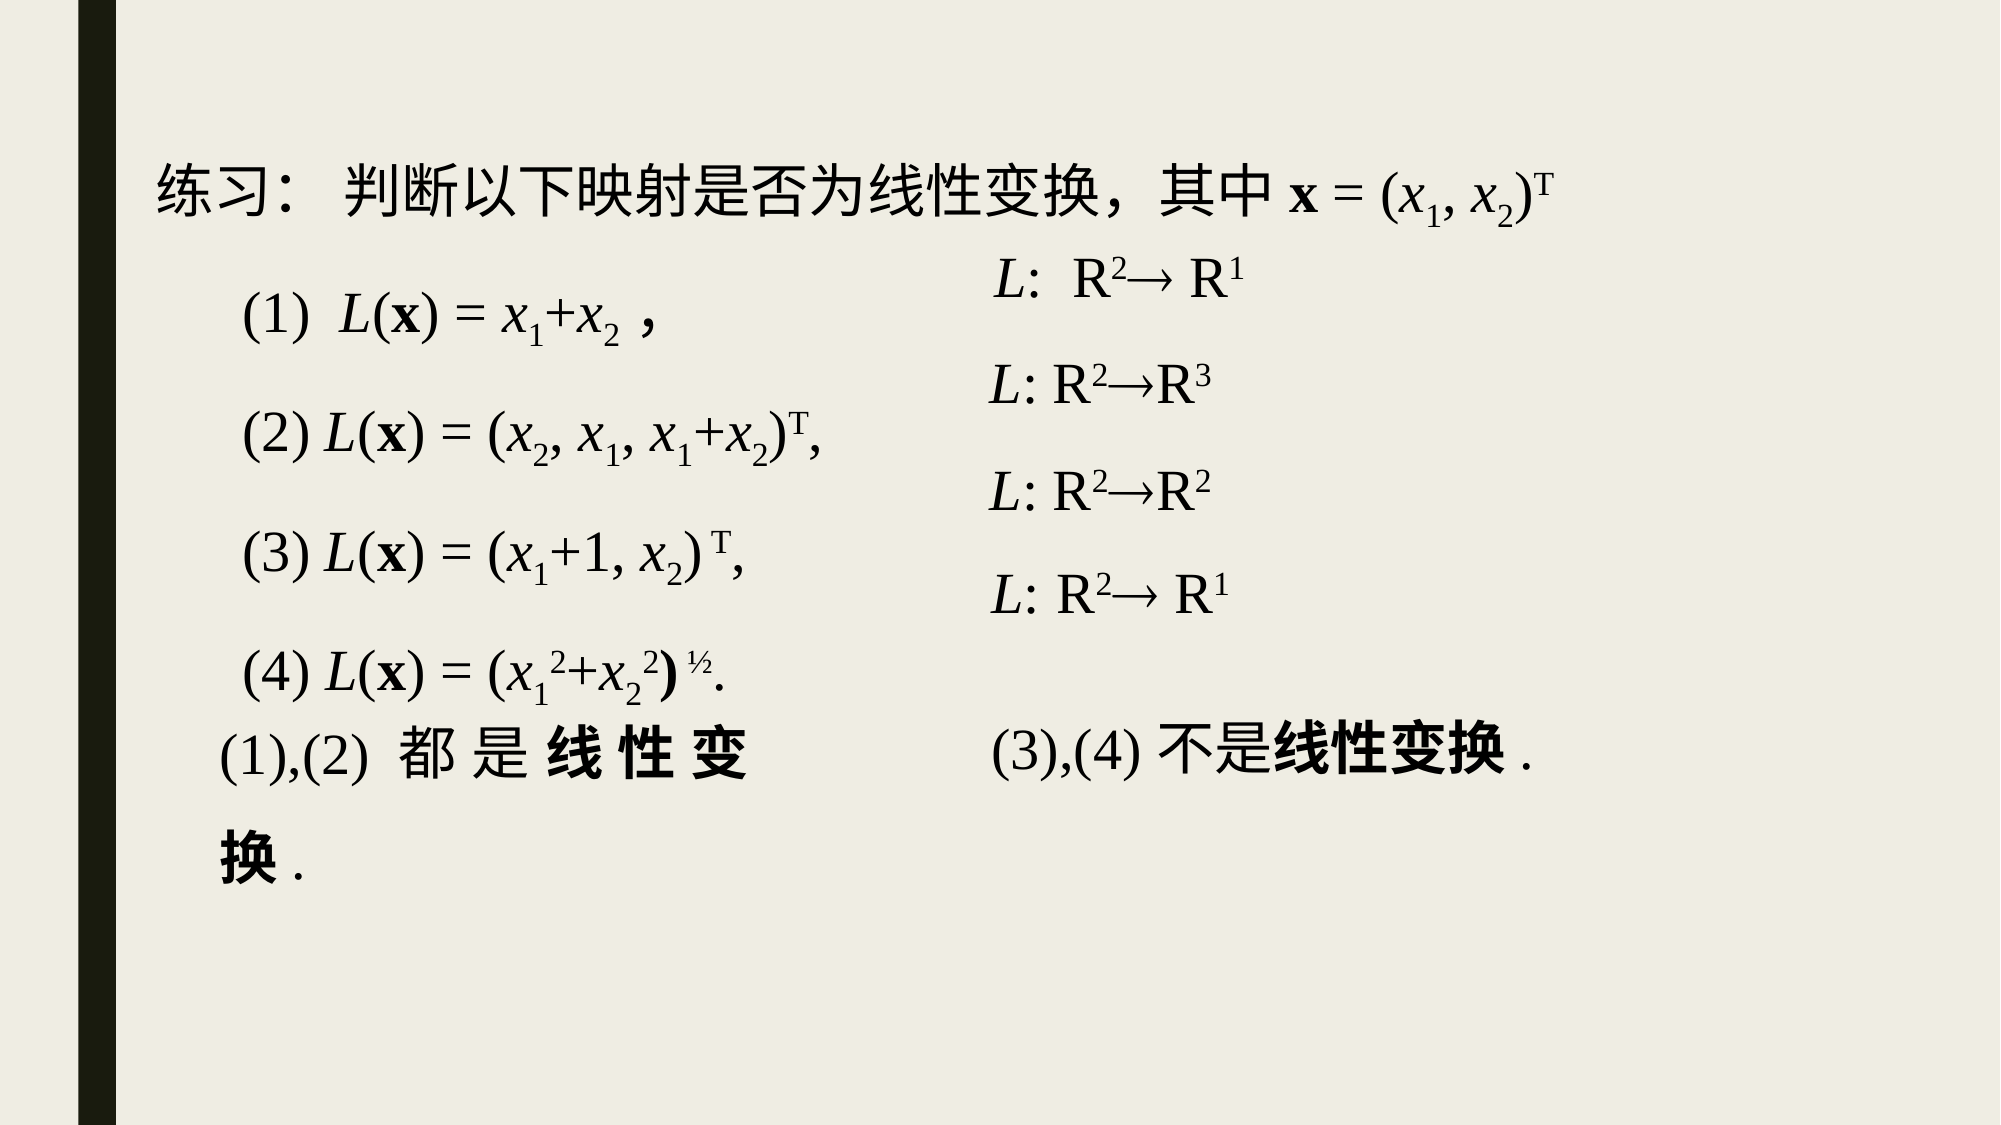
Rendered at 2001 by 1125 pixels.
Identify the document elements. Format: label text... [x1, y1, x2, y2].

text_box L: R2 R1 [979, 231, 1261, 317]
text_box L: R2R3 [975, 338, 1227, 423]
text_box 练习： 判断以下映射是否为线性变换，其中x = (x1, x2)T (1) L(x) = x1+x2， (2) L(x) = (x2, x1, x1+x2)T, (3) L(x) = (x1+1, x2) T, (4) L(x) = (x12+x22) ½. [140, 107, 1603, 720]
text_box (3),(4)不是线性变换. [976, 668, 1579, 789]
text_box (1),(2)都是线性变换. [204, 674, 764, 899]
text_box L: R2R2 [975, 444, 1242, 530]
text_box L: R2 R1 [976, 547, 1260, 633]
